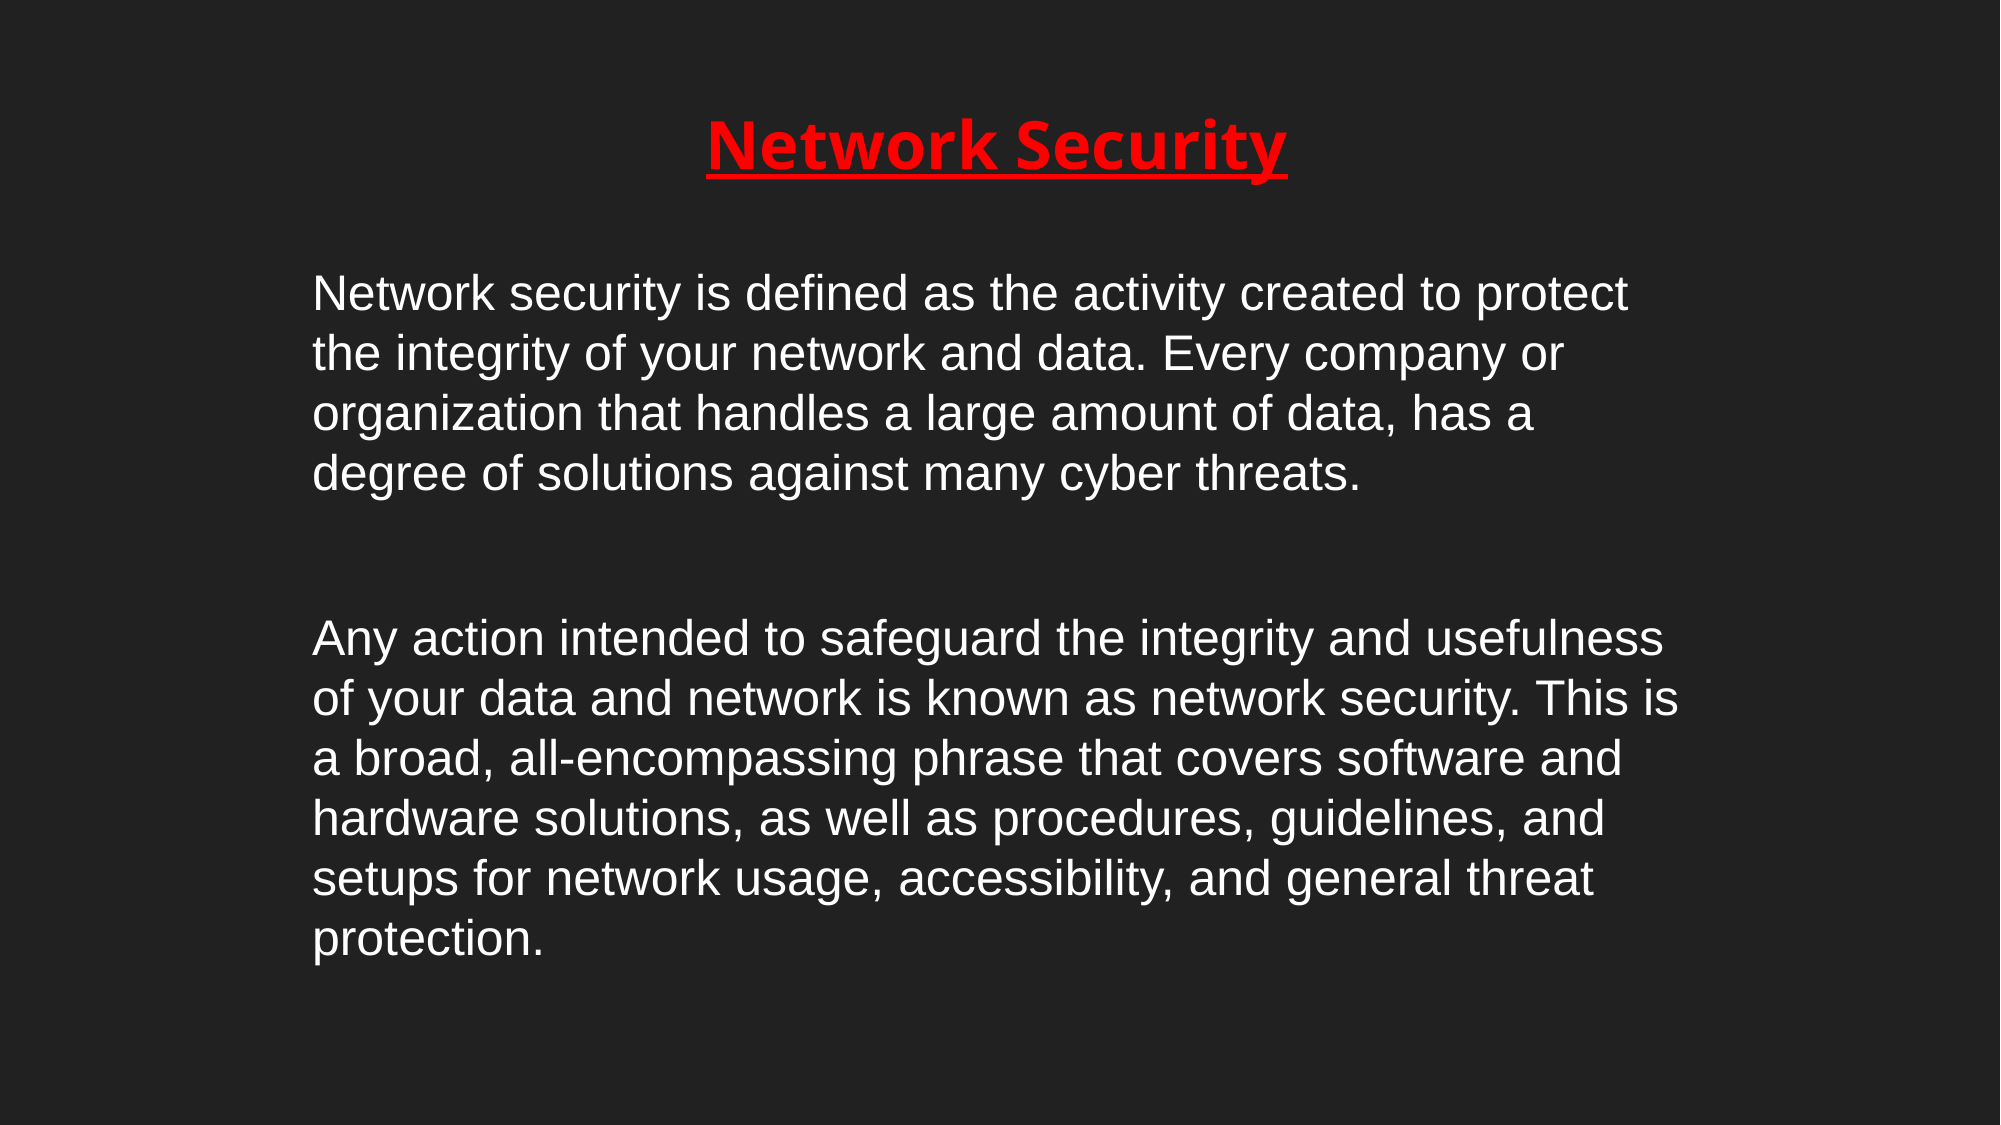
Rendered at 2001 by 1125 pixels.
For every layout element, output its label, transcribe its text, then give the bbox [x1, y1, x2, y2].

text_box Network Security [691, 95, 1309, 190]
text_box Network security is defined as the activity created to protect the integrity of your network and data. Every company or organization that handles a large amount of data, has a degree of solutions against many cyber threats. [297, 253, 1656, 508]
text_box Any action intended to safeguard the integrity and usefulness of your data and network is known as network security. This is a broad, all-encompassing phrase that covers software and hardware solutions, as well as procedures, guidelines, and setups for network usage, accessibility, and general threat protection. [297, 597, 1726, 973]
